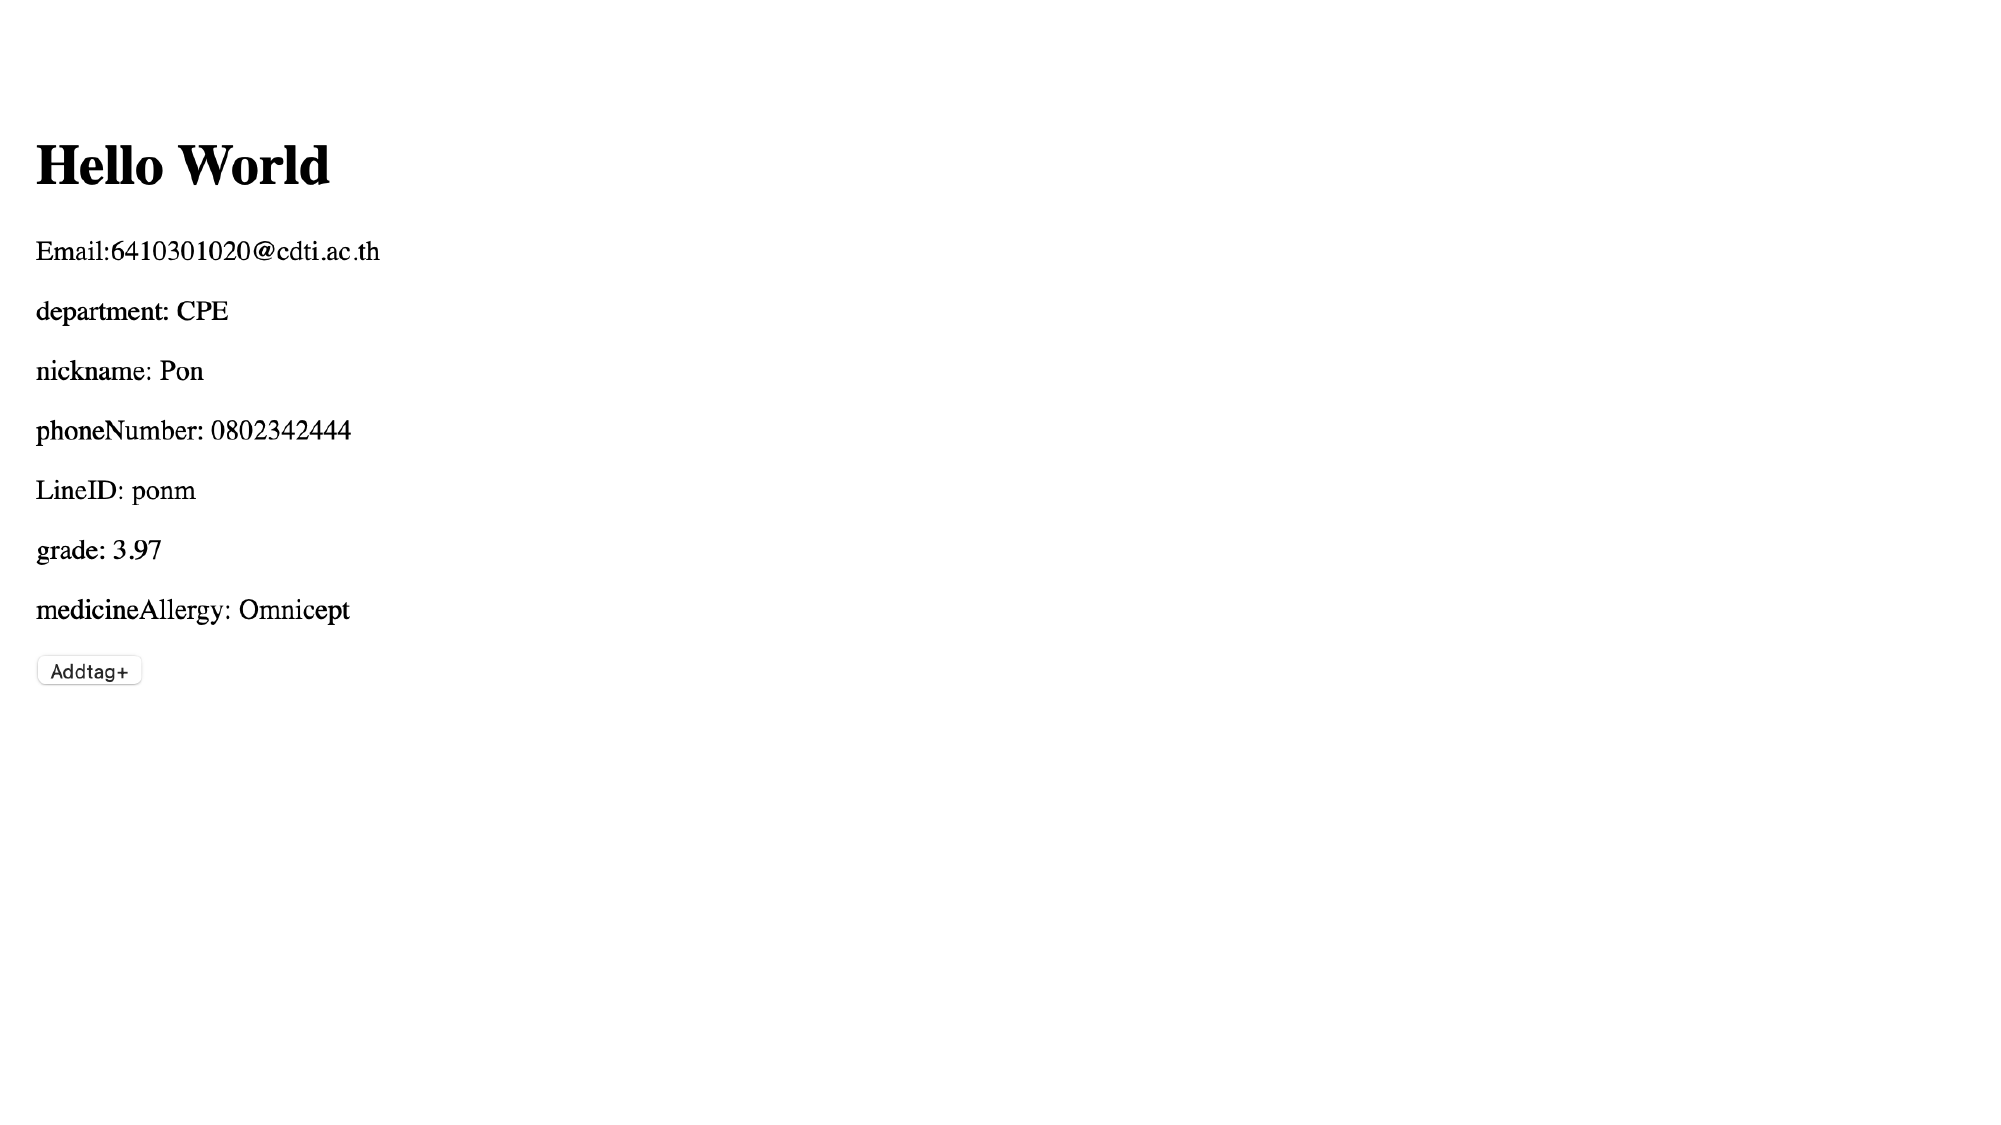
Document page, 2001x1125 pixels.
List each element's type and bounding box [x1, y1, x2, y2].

picture [27, 114, 2000, 729]
